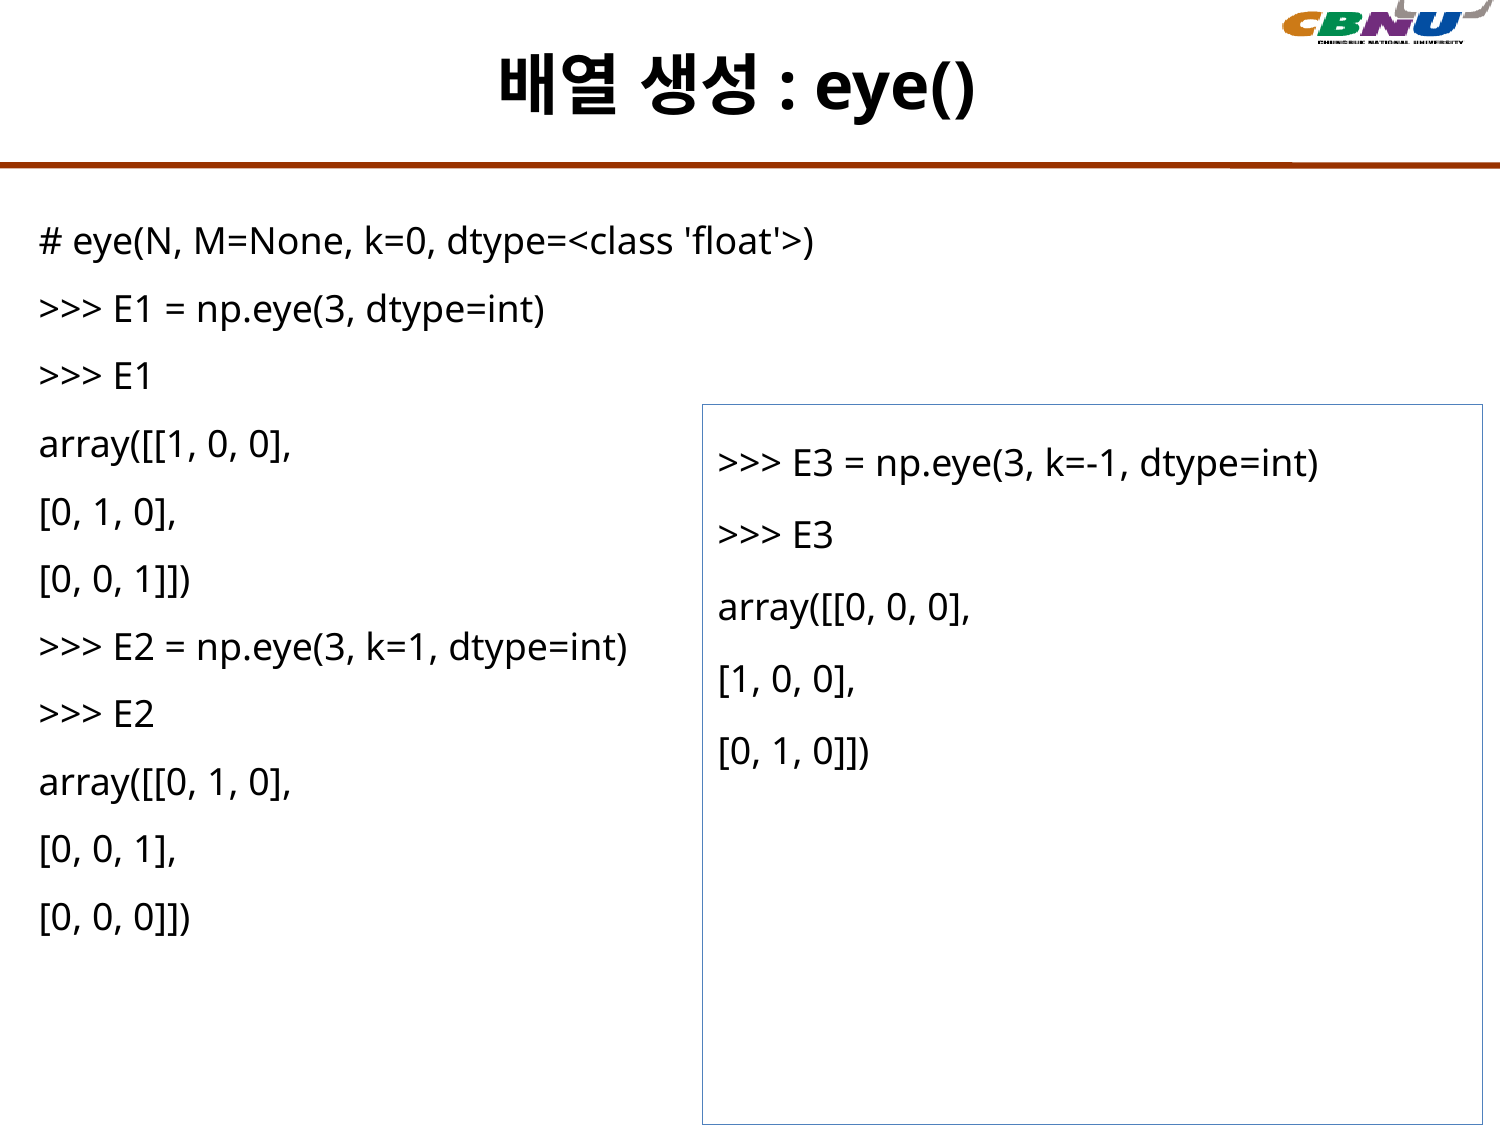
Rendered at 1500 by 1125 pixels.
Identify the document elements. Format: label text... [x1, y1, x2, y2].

list # eye(N, M=None, k=0, dtype=<class 'float'>) >>> E1 = np.eye(3, dtype=int) >>> E1 array([[1, 0, 0], [0, 1, 0], [0, 0, 1]]) >>> E2 = np.eye(3, k=1, dtype=int) >>> E2 array([[0, 1, 0], [0, 0, 1], [0, 0, 0]]) [23, 187, 1465, 1067]
text_box >>> E3 = np.eye(3, k=-1, dtype=int) >>> E3 array([[0, 0, 0], [1, 0, 0], [0, 1, 0]]) [702, 404, 1483, 1125]
picture [1277, 0, 1500, 47]
title 배열 생성: eye() [70, 23, 1421, 143]
